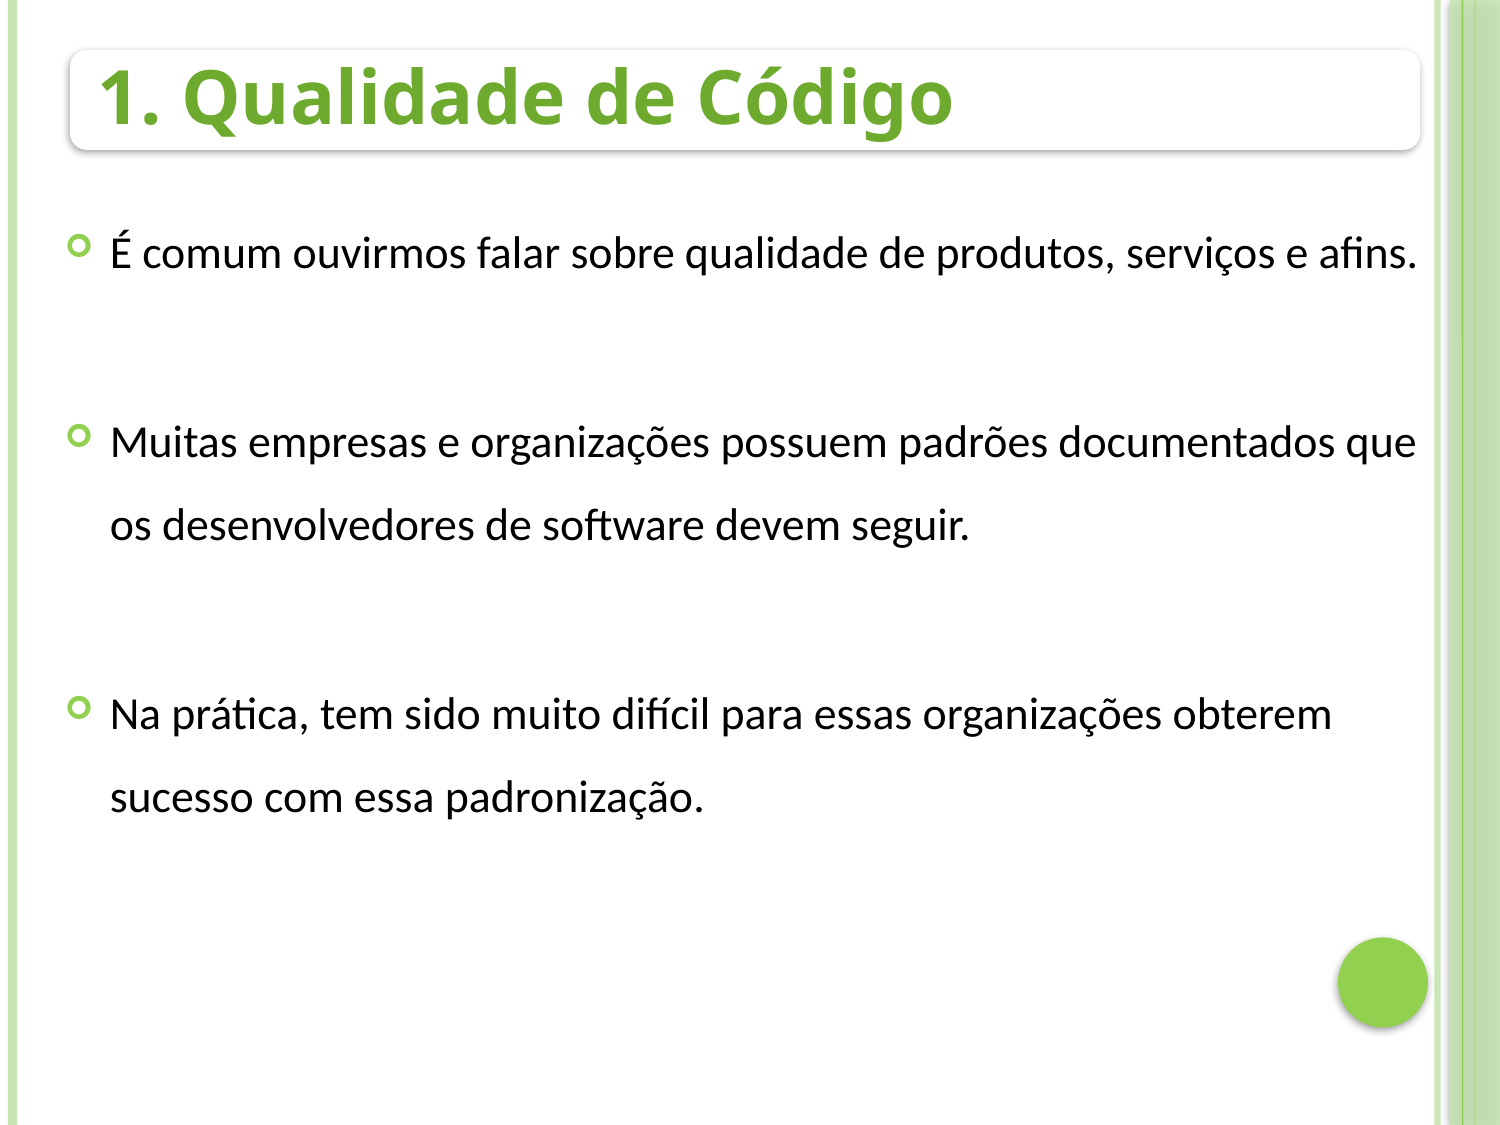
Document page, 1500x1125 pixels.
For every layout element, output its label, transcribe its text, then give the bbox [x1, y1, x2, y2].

list É comum ouvirmos falar sobre qualidade de produtos, serviços e afins. Muitas empresas e organizações possuem padrões documentados que os desenvolvedores de software devem seguir. Na prática, tem sido muito difícil para essas organizações obterem sucesso com essa padronização. [50, 187, 1438, 1088]
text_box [69, 49, 1421, 151]
